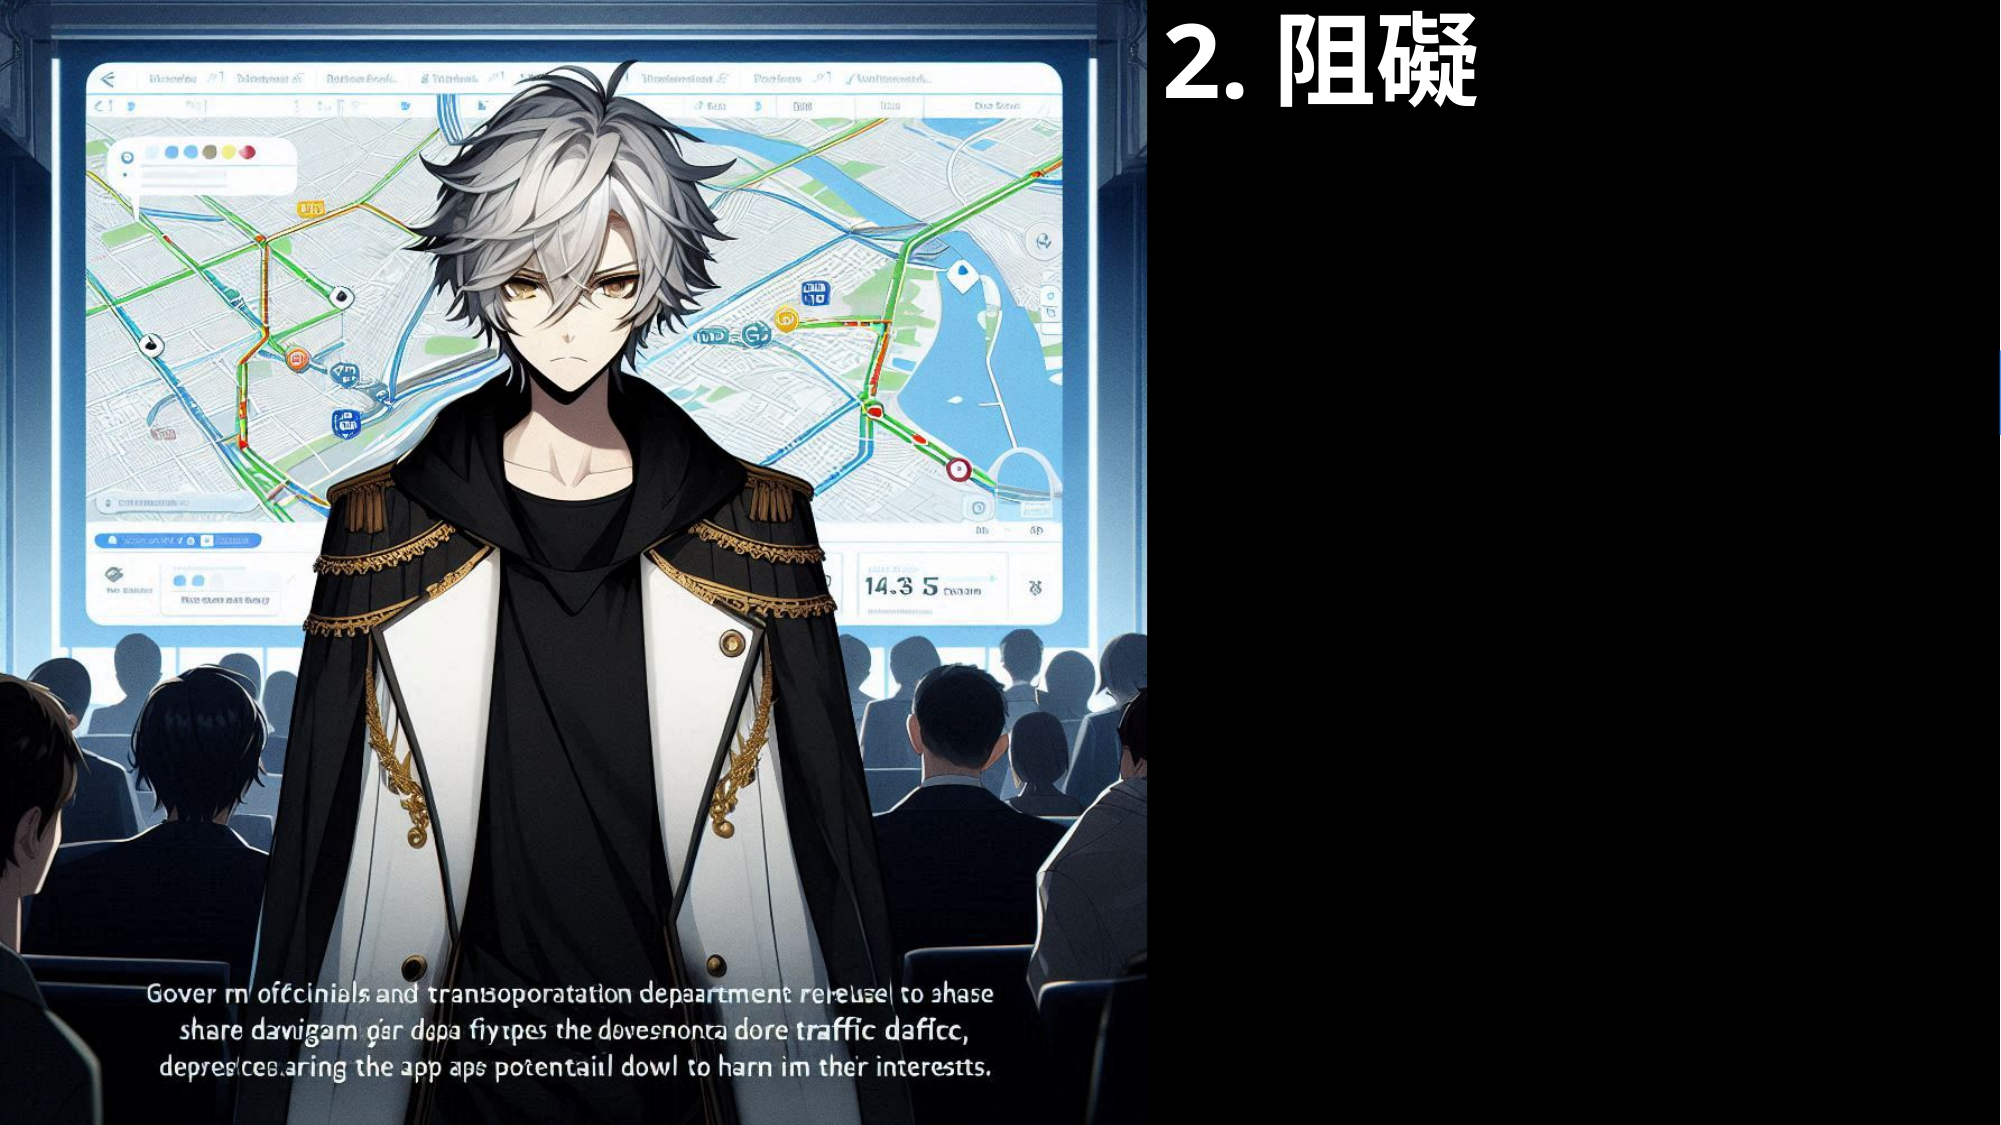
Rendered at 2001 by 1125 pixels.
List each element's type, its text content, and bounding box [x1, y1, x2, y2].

text_box [1148, 0, 2000, 1125]
text_box 2.阻礙 [1148, 0, 1506, 128]
picture [0, 0, 1148, 1125]
